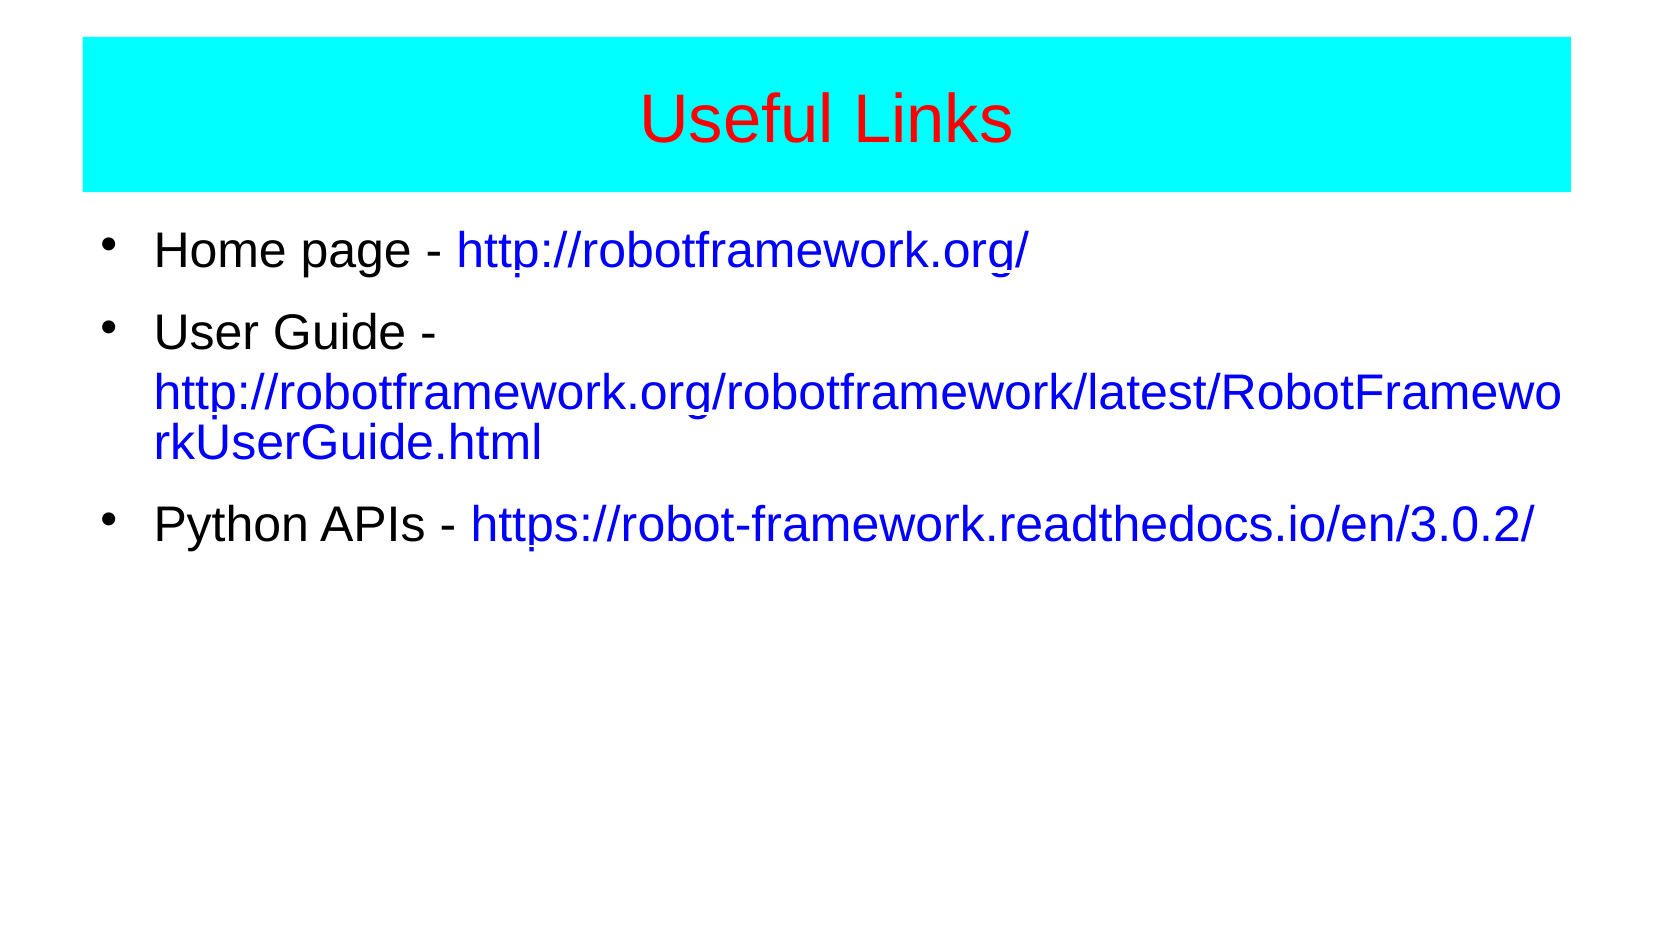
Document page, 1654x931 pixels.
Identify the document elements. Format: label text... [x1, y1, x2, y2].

text_box Useful Links [82, 36, 1571, 193]
text_box Home page - http://robotframework.org/ User Guide - http://robotframework.org/robotframework/latest/RobotFrameworkUserGuide.html Python APIs - https://robot-framework.readthedocs.io/en/3.0.2/ [82, 217, 1571, 757]
